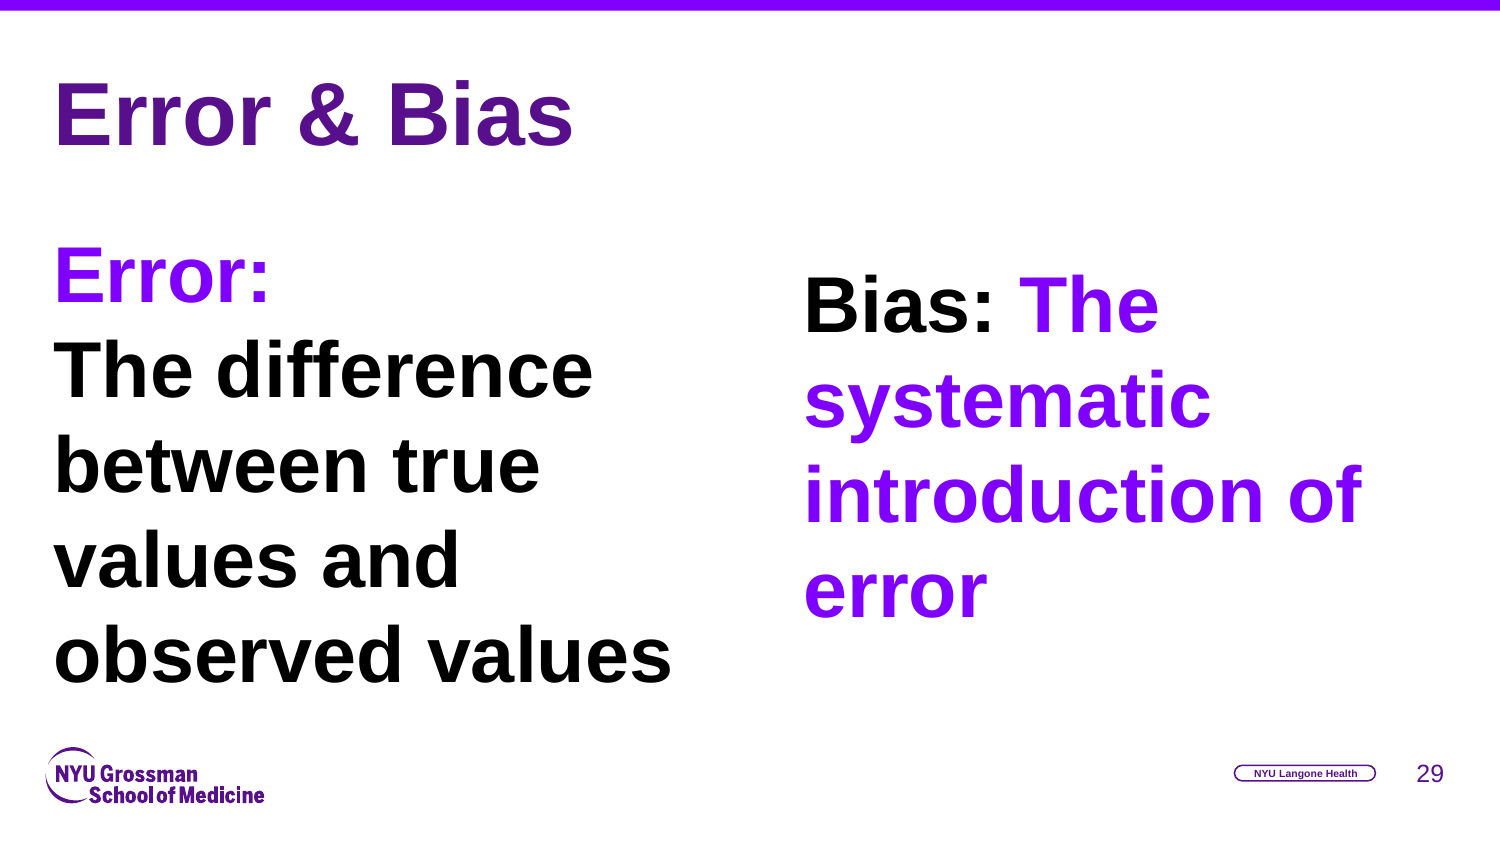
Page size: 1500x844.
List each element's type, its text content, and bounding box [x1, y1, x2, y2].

title Error & Bias [53, 55, 1275, 167]
list Bias: The systematic introduction of error [803, 253, 1457, 693]
list Error: The difference between true values and observed values [53, 223, 706, 658]
slide_number ‹#› [1397, 761, 1445, 785]
footer NYU Langone Health [1233, 764, 1377, 782]
